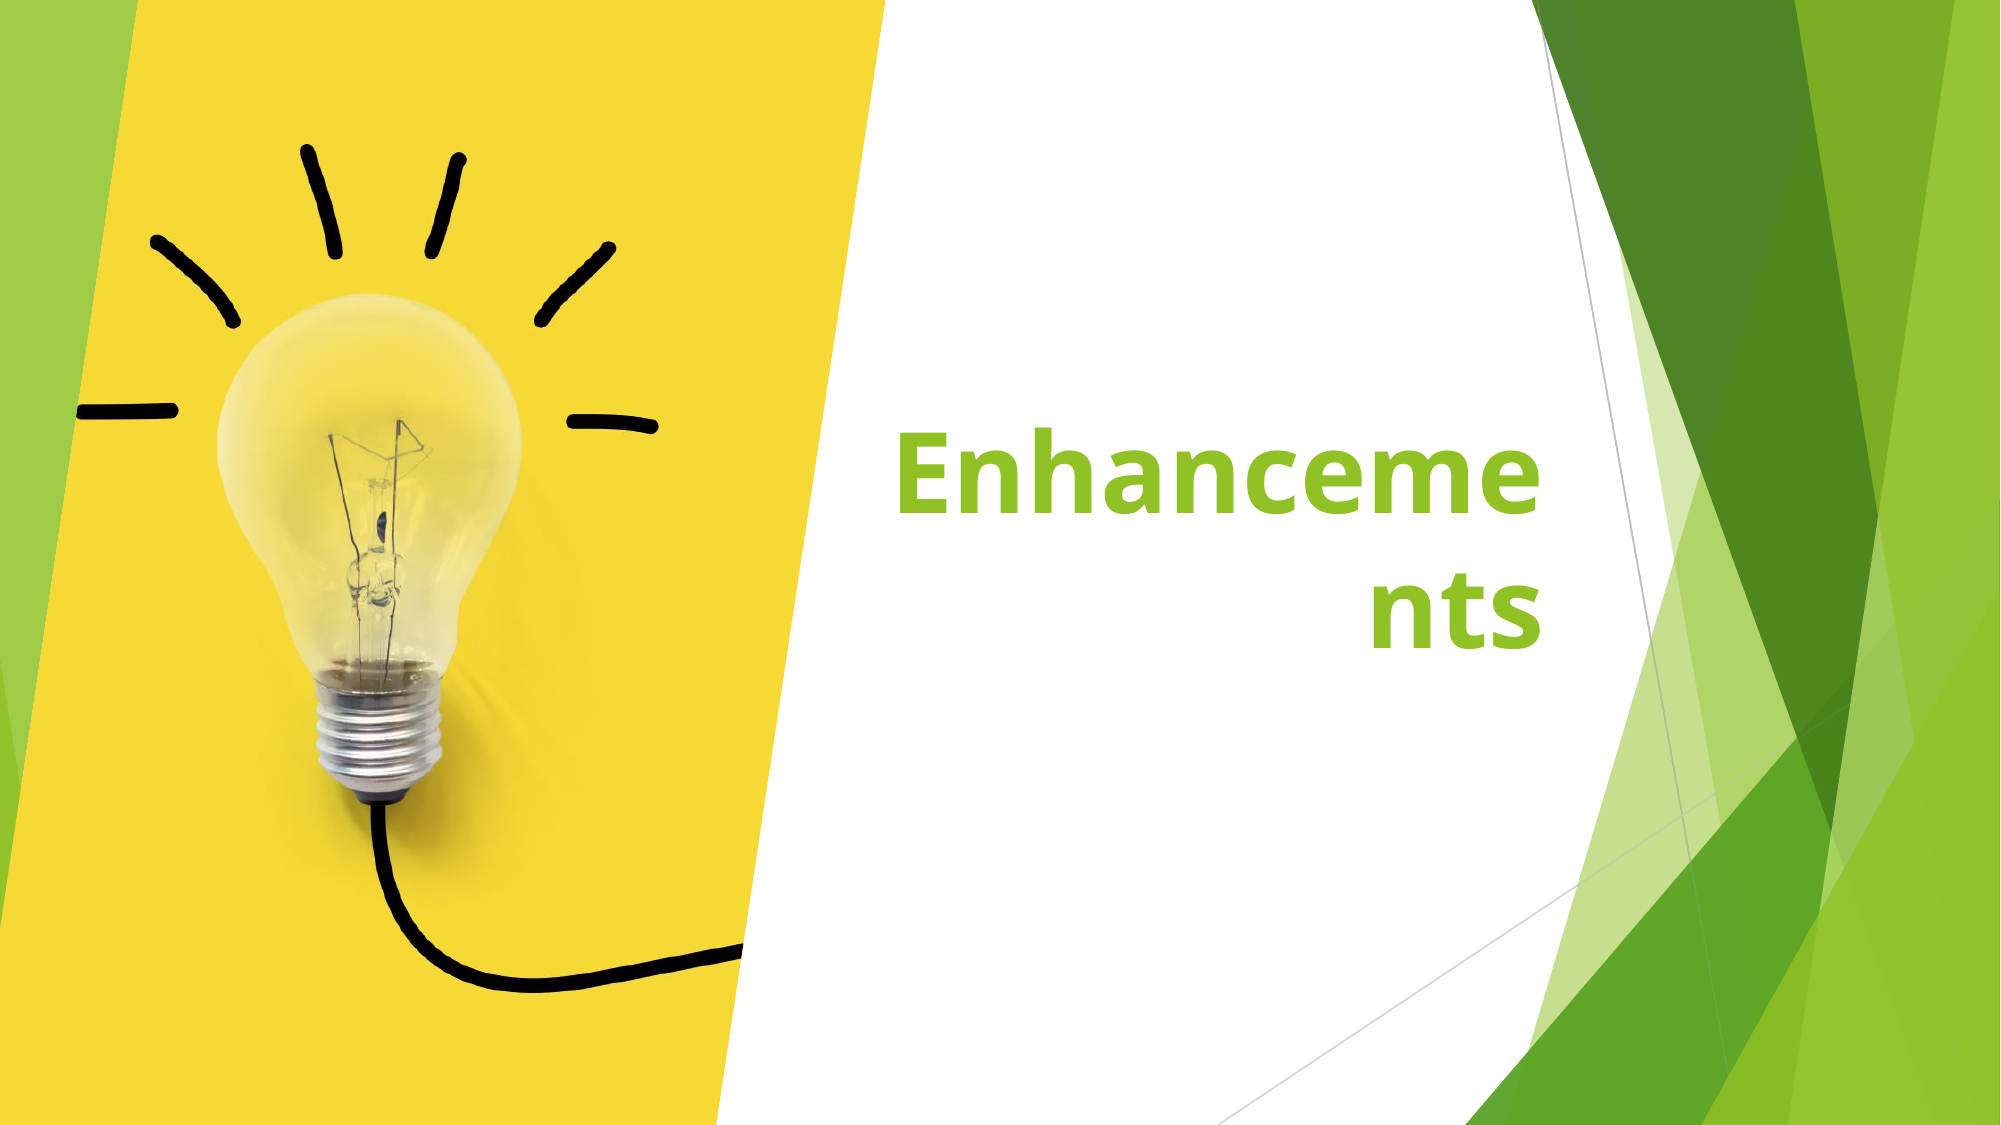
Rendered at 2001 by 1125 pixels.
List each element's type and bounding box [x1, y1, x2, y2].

picture [0, 0, 886, 1125]
text_box [887, 0, 2000, 1125]
